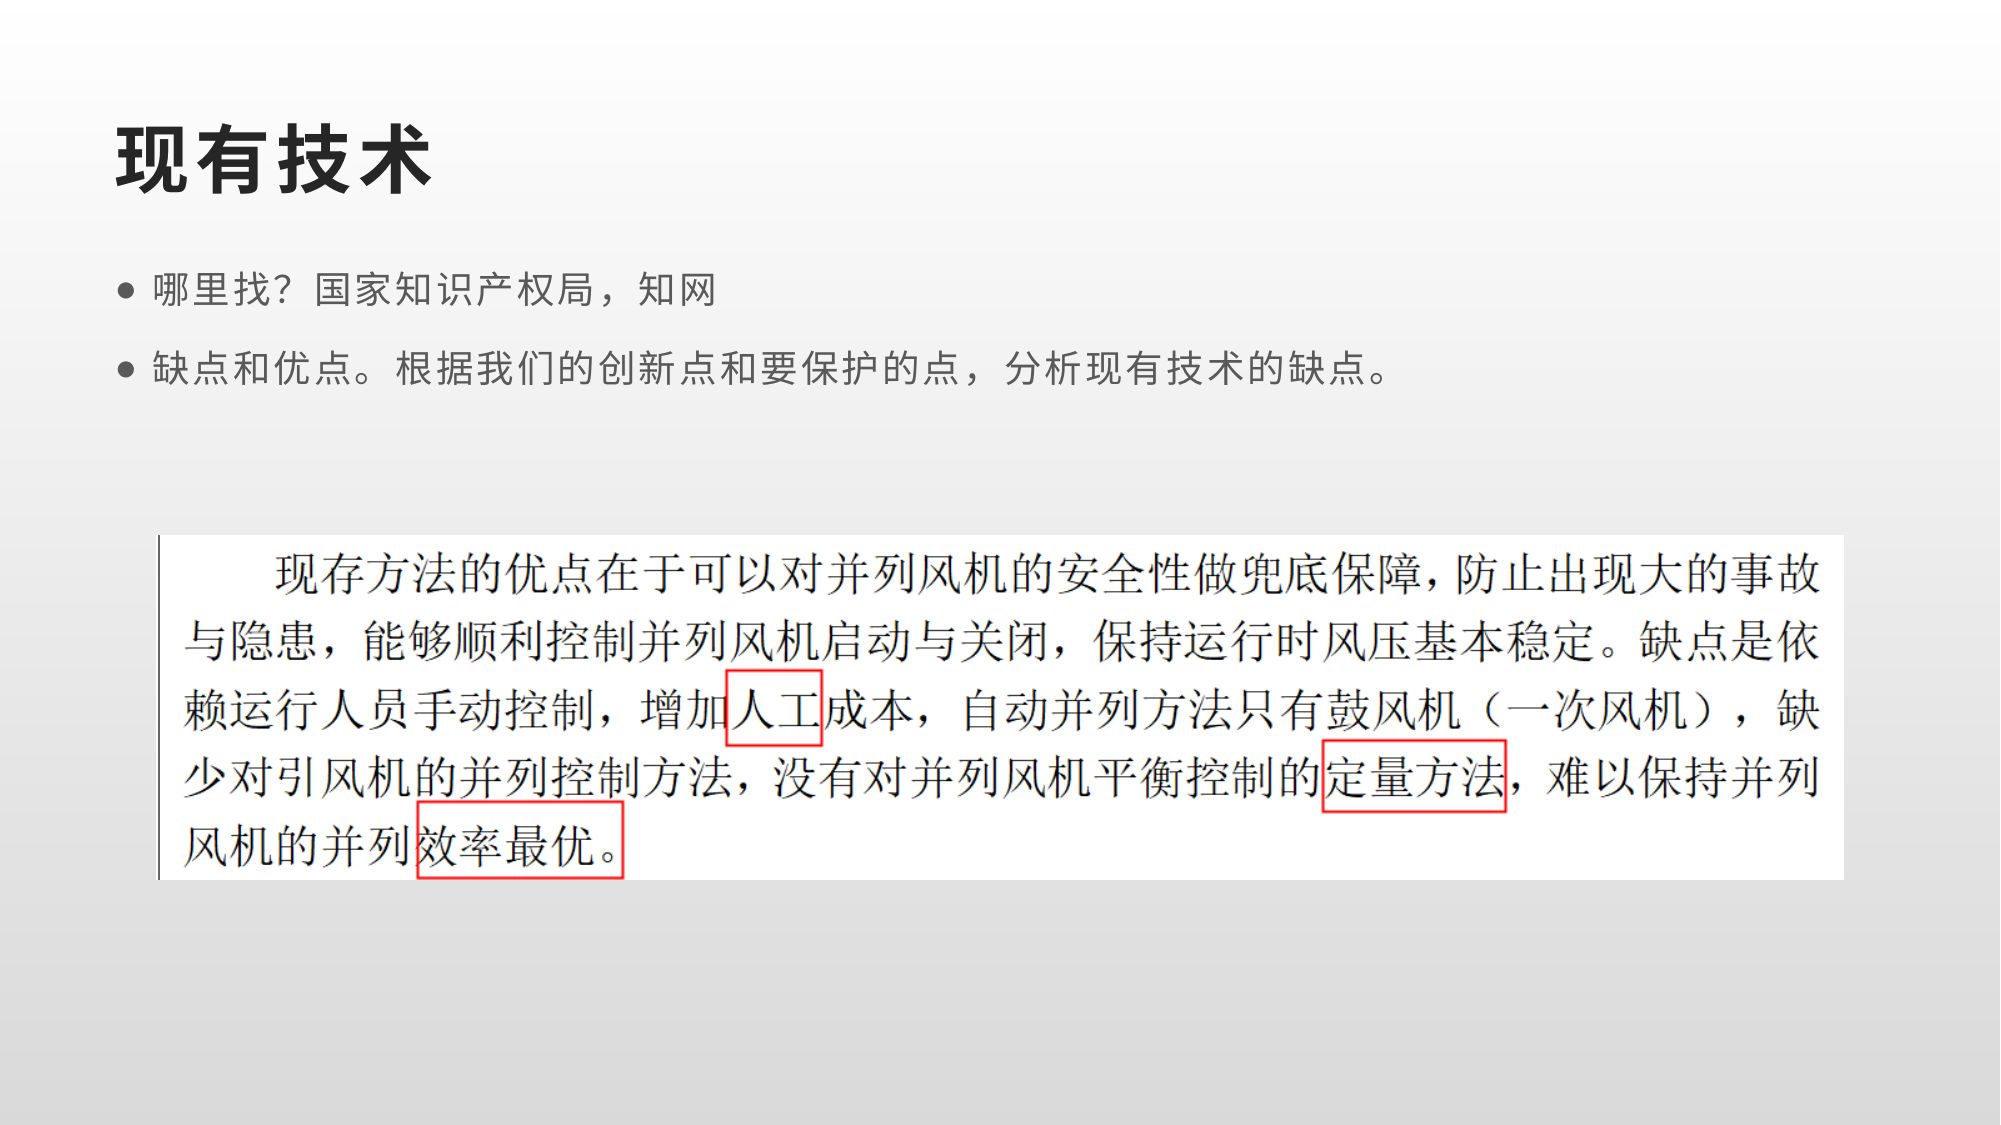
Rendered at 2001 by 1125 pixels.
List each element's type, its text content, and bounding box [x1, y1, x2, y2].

title 现有技术 [99, 99, 1900, 216]
picture [156, 535, 1844, 881]
list 哪里找？国家知识产权局，知网 缺点和优点。根据我们的创新点和要保护的点，分析现有技术的缺点。 [99, 244, 1900, 1026]
